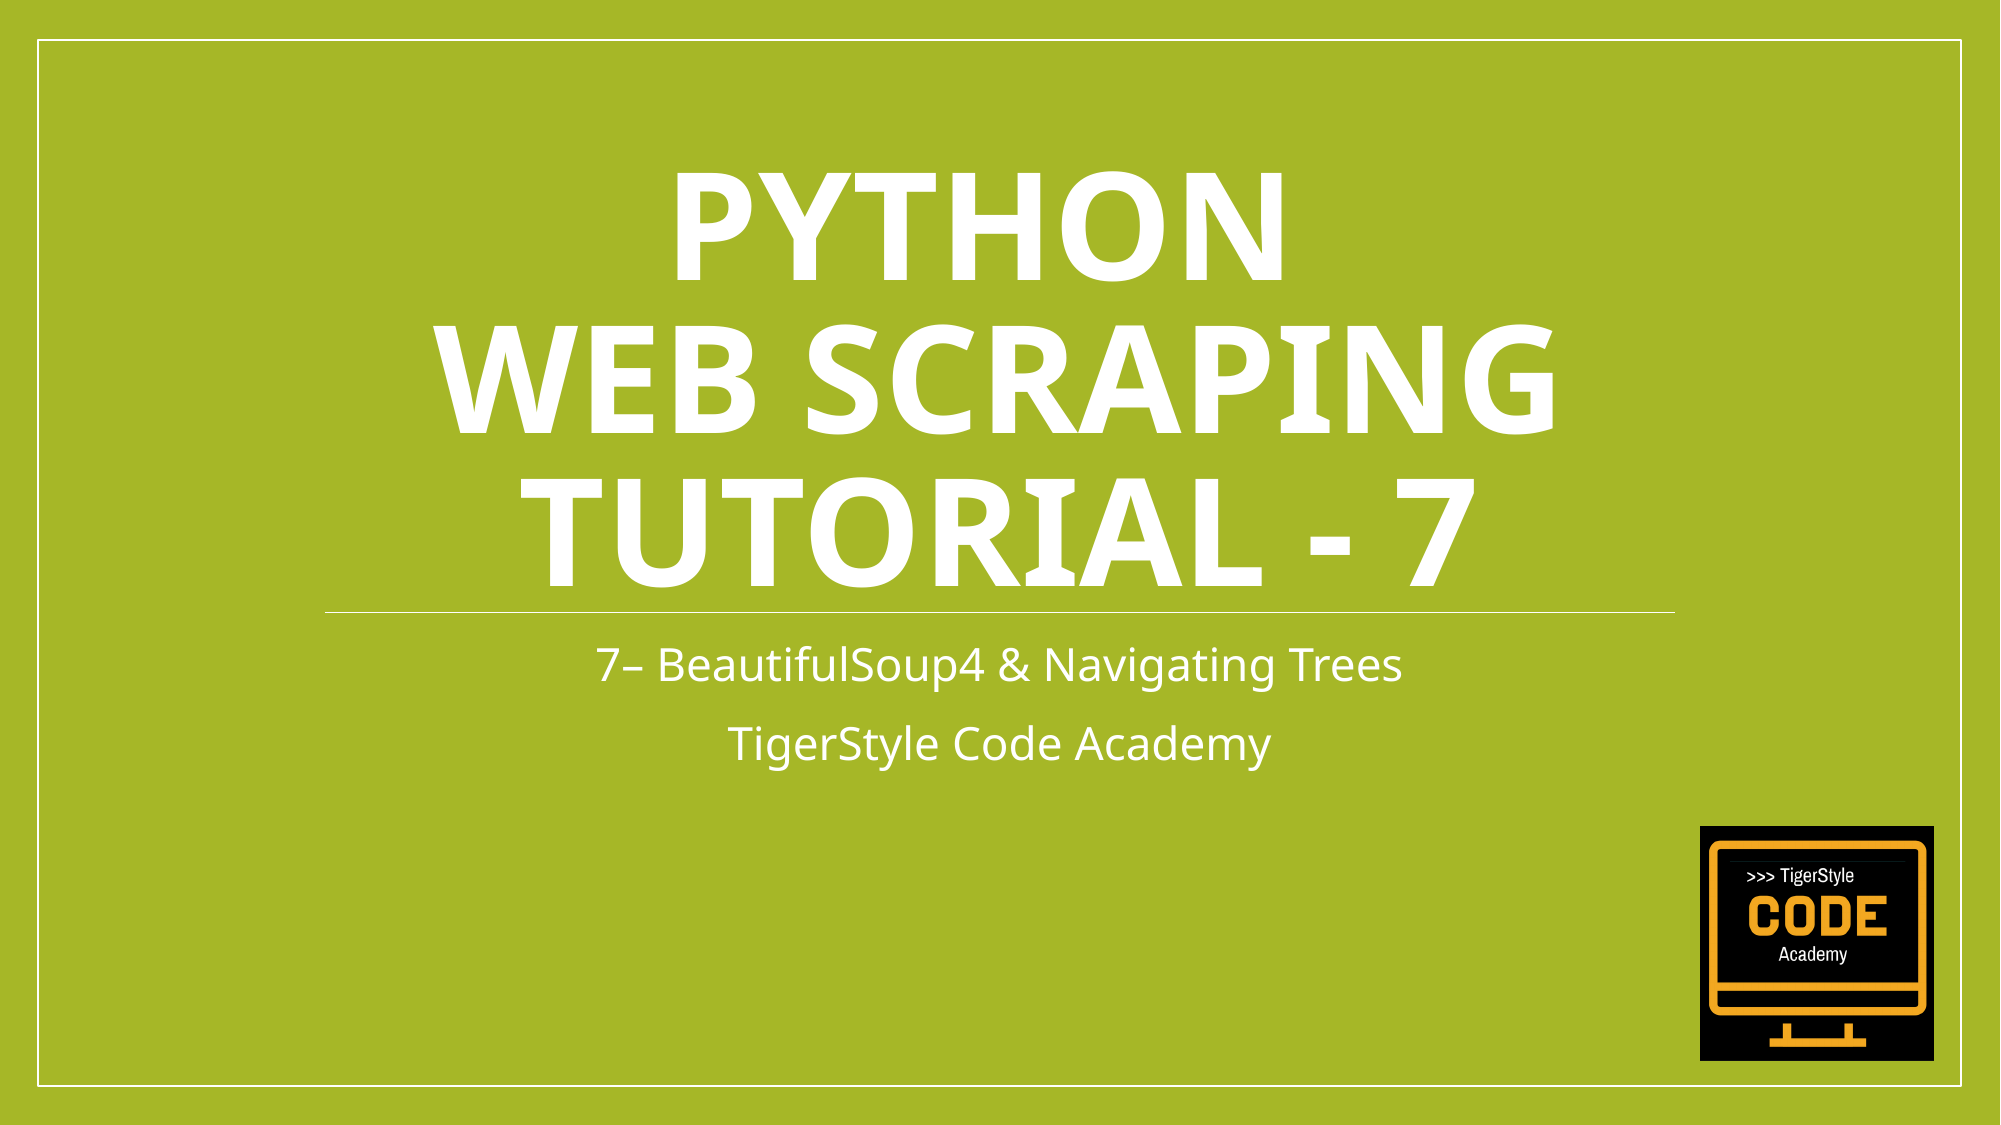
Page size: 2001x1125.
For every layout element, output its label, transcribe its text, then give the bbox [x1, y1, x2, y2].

picture [1699, 826, 1935, 1061]
subtitle 7– BeautifulSoup4 & Navigating Trees TigerStyle Code Academy [280, 634, 1719, 863]
title Python web scraping Tutorial - 7 [182, 144, 1818, 625]
